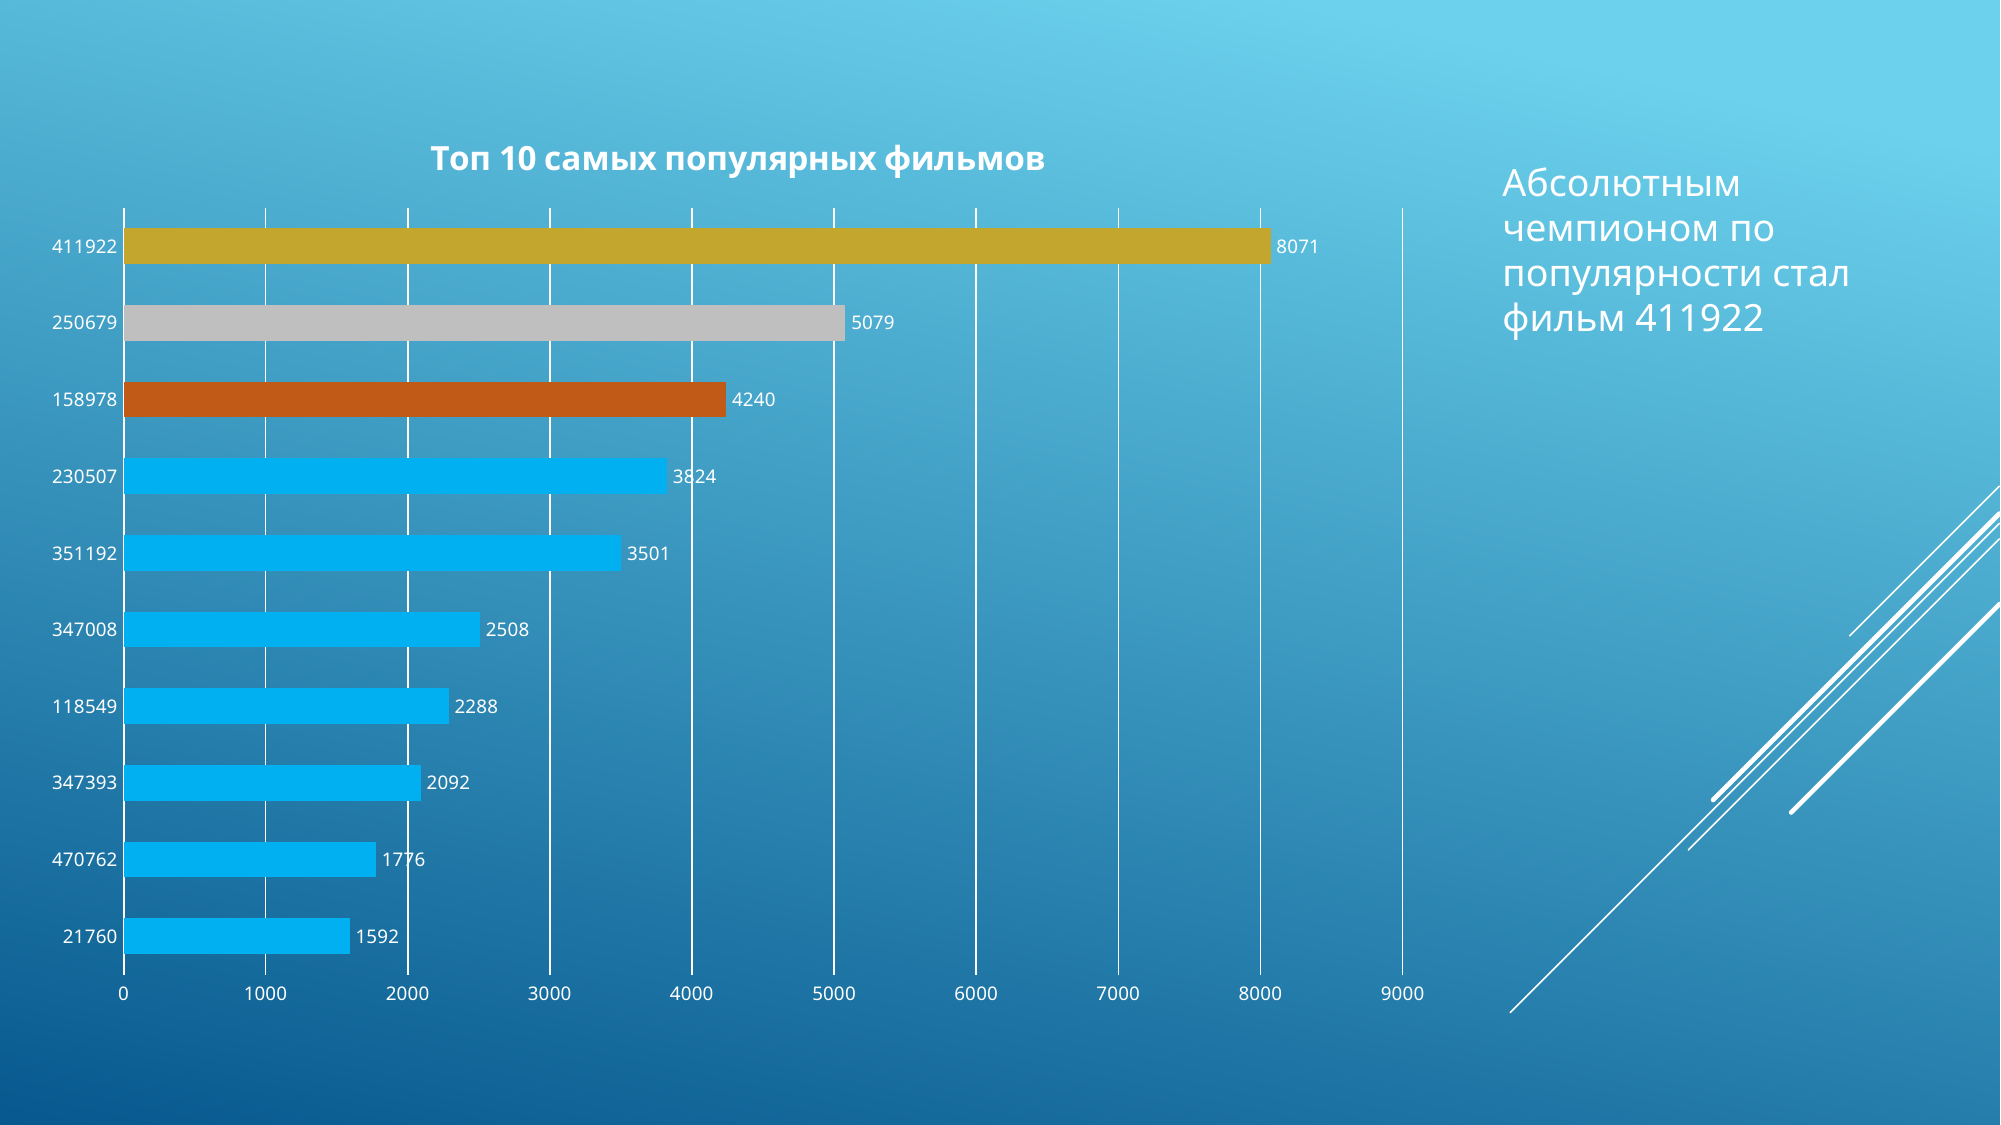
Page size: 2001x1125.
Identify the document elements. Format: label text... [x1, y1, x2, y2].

list Абсолютным чемпионом по популярности стал фильм 411922 [1487, 151, 1913, 1026]
chart [23, 99, 1454, 1026]
